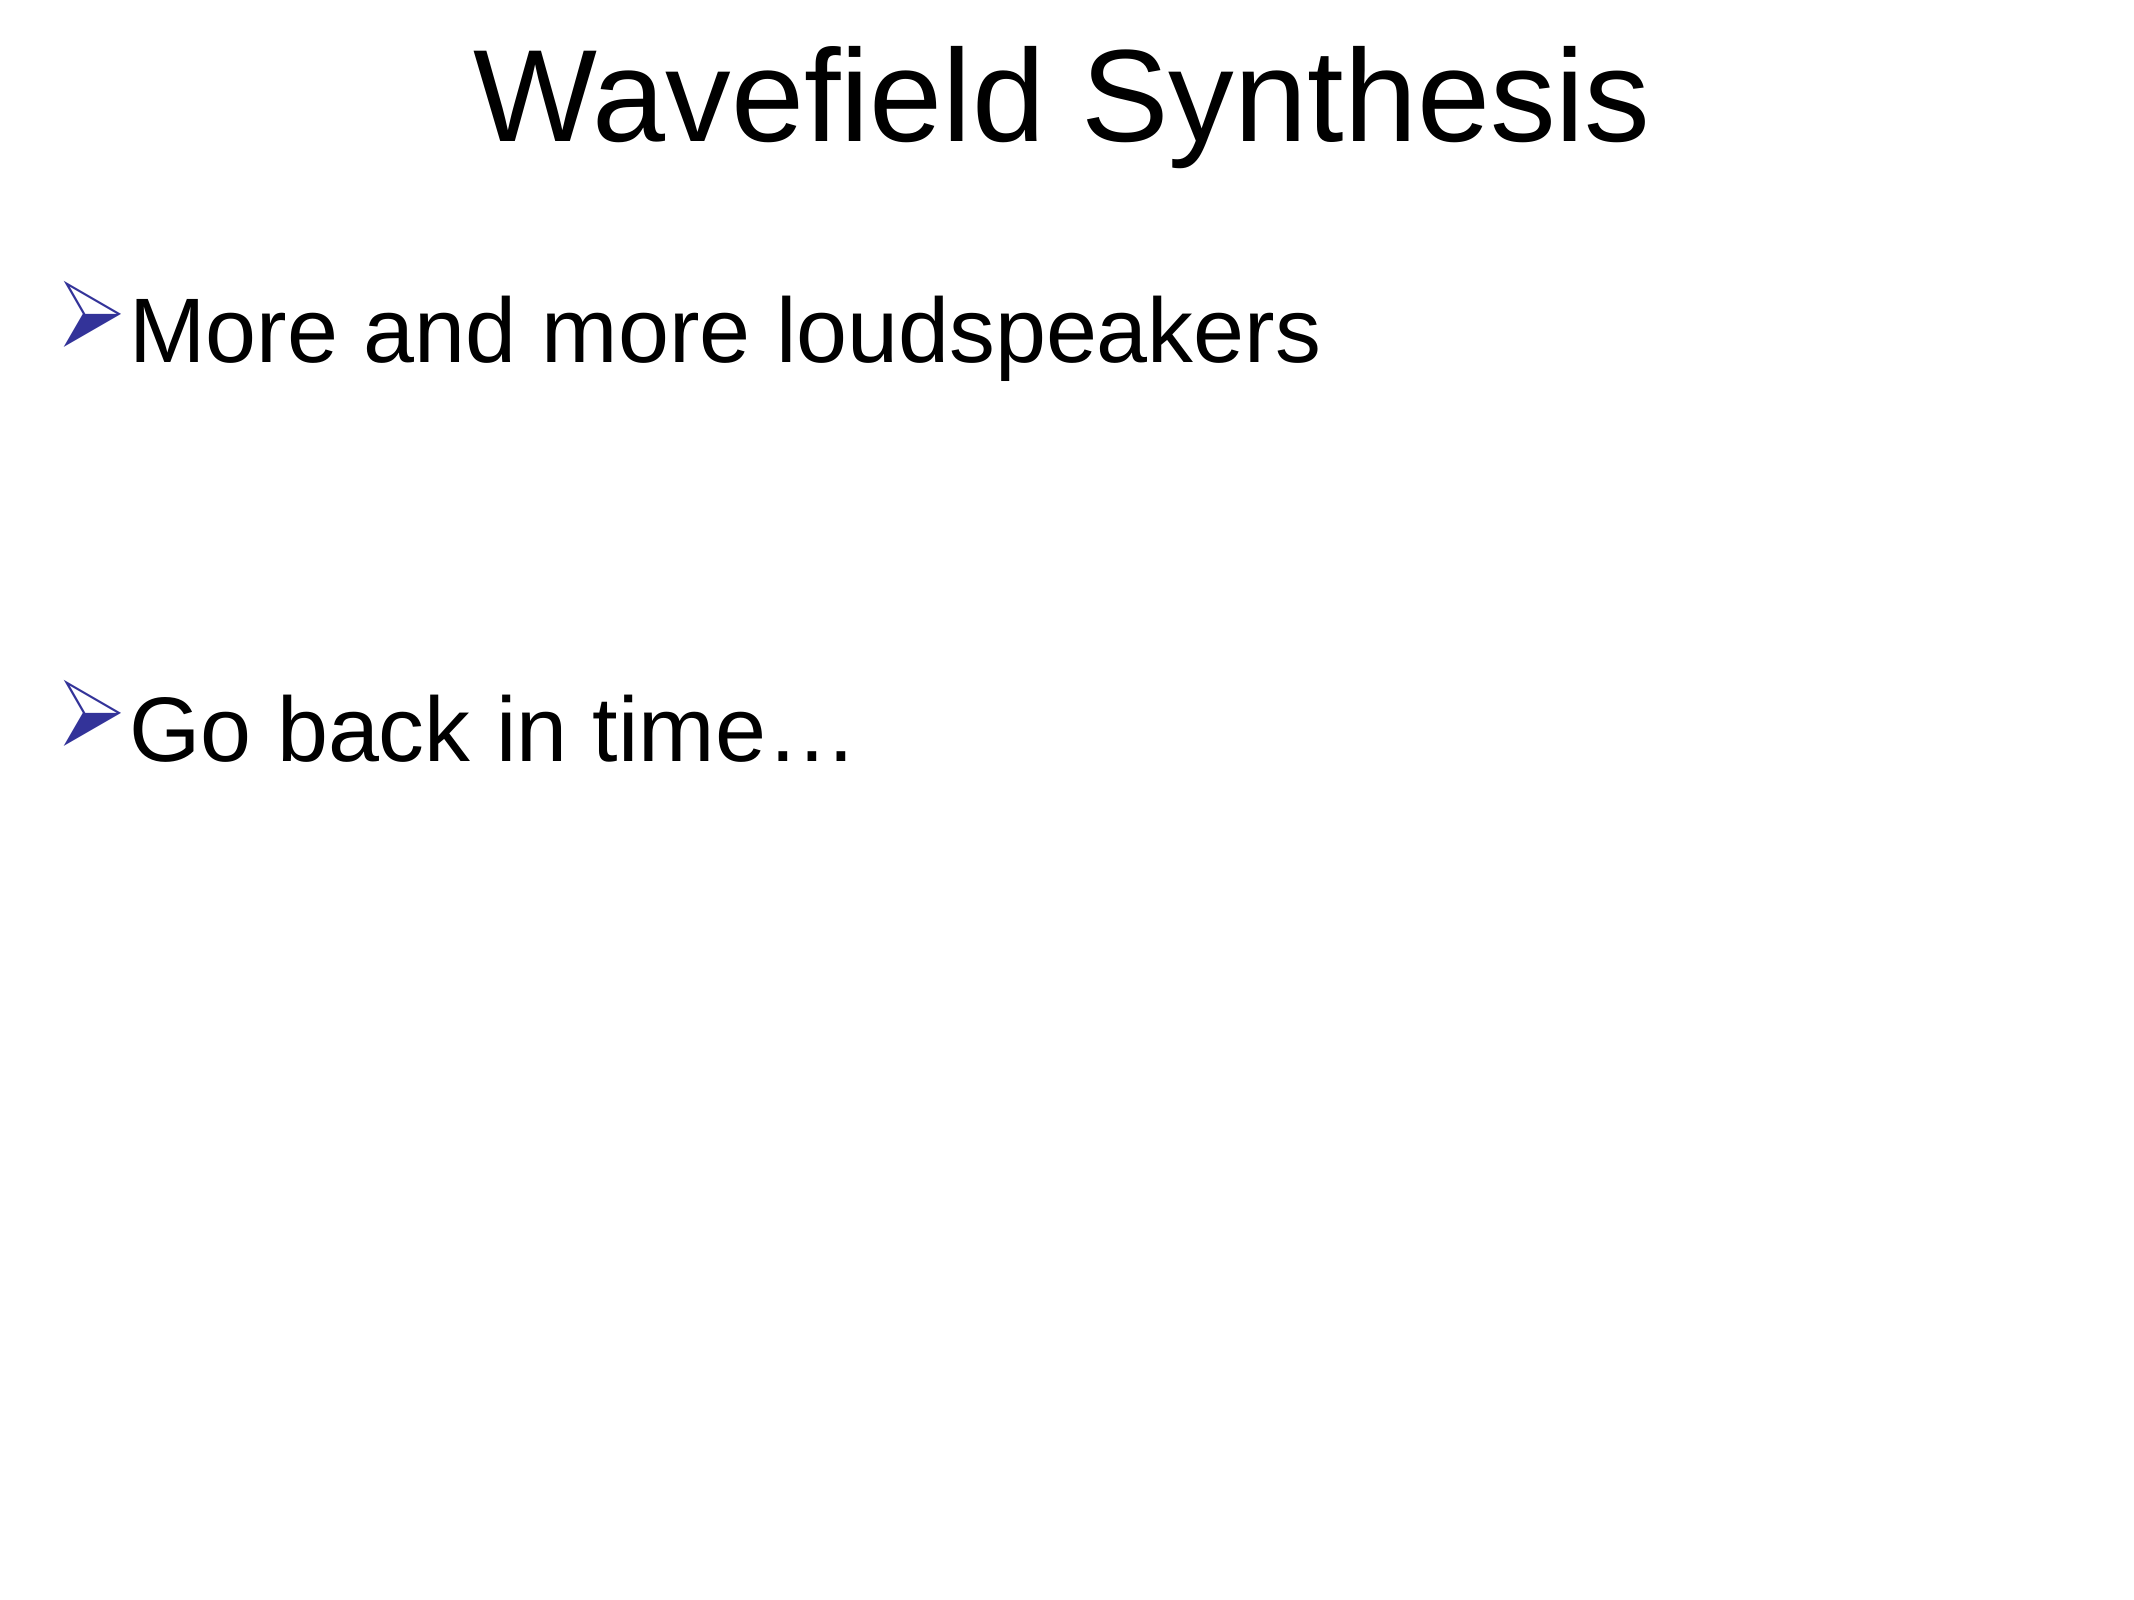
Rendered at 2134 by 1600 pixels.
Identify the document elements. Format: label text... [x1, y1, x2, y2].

list More and more loudspeakers Go back in time… [41, 261, 2092, 1600]
title Wavefield Synthesis [0, 0, 2134, 179]
